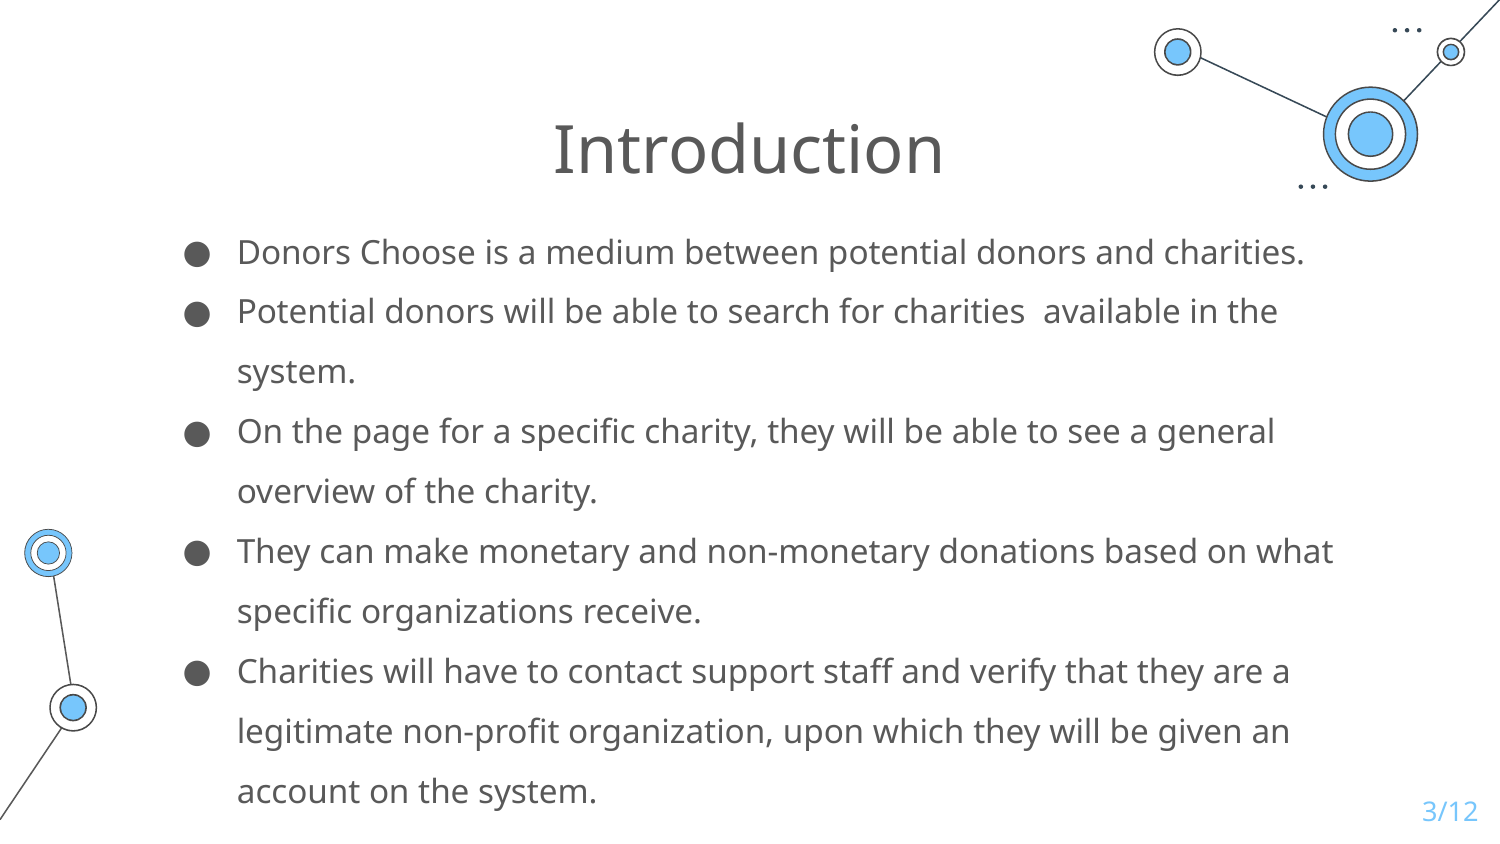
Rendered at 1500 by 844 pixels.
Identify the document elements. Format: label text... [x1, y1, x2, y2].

text_box ‹#›/12 [1403, 779, 1494, 844]
title Introduction [414, 91, 1086, 187]
list Donors Choose is a medium between potential donors and charities. Potential donors will be able to search for charities available in the system. On the page for a specific charity, they will be able to see a general overview of the charity. They can make monetary and non-monetary donations based on what specific organizations receive. Charities will have to contact support staff and verify that they are a legitimate non-profit organization, upon which they will be given an account on the system. [146, 251, 1396, 769]
